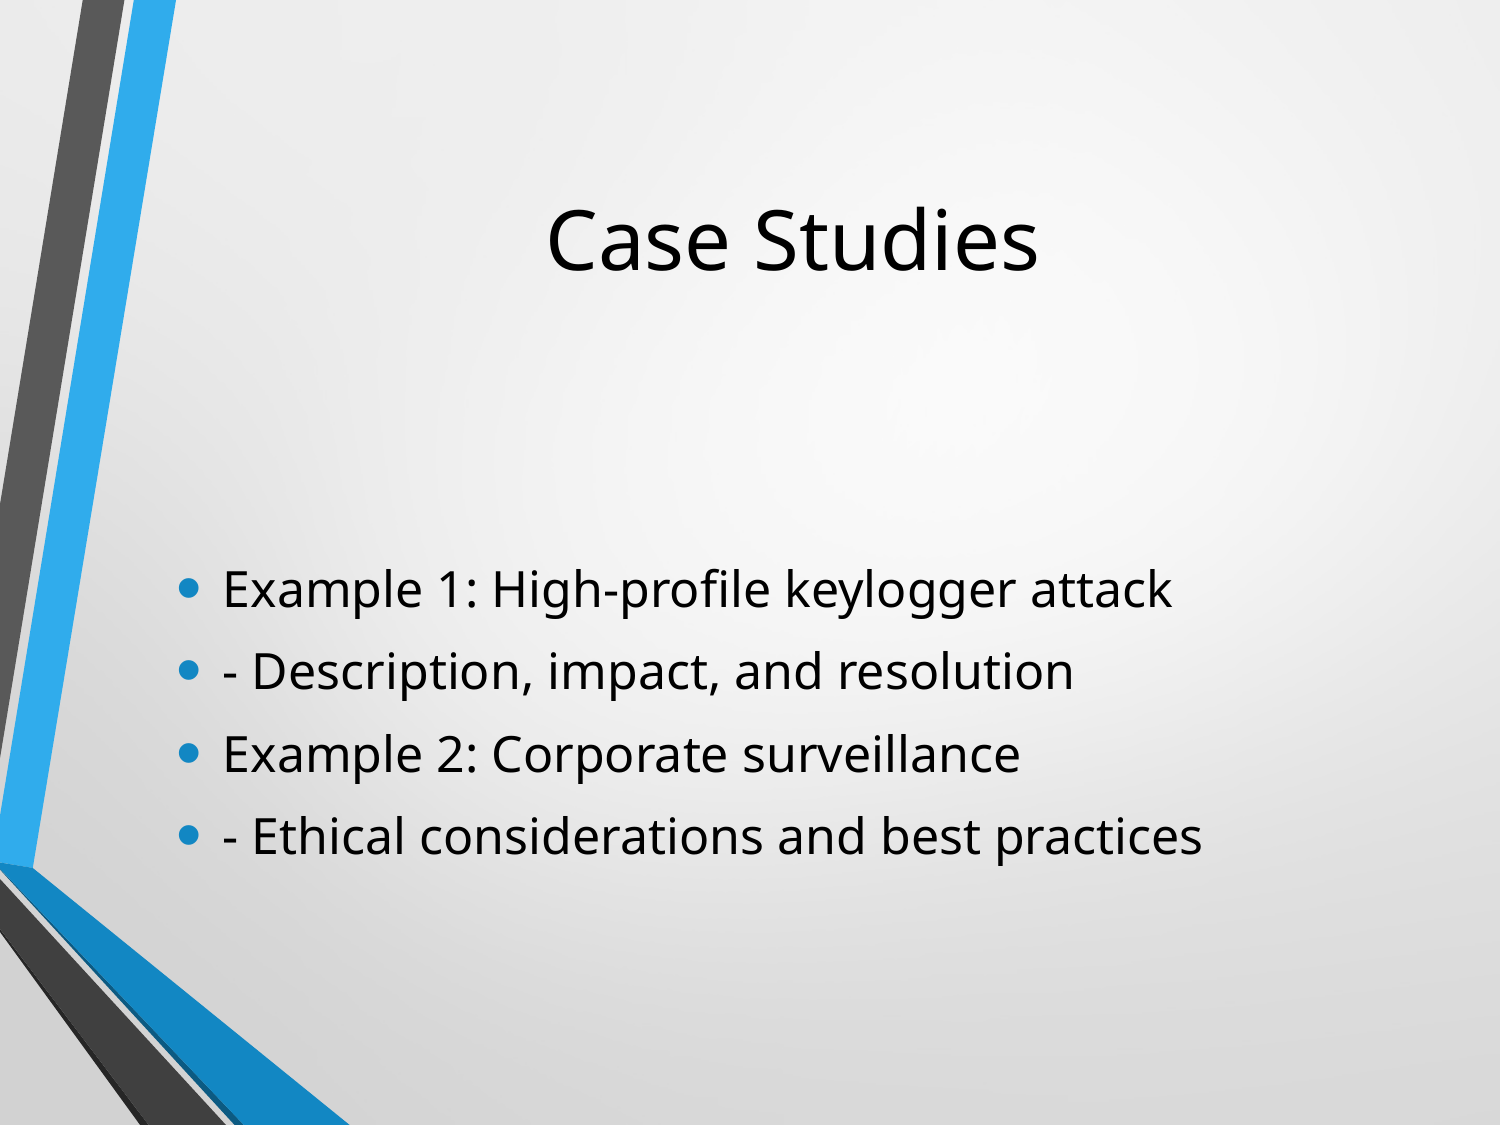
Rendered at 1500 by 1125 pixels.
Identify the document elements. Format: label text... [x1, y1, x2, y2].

title Case Studies [161, 75, 1425, 400]
list Example 1: High-profile keylogger attack - Description, impact, and resolution Example 2: Corporate surveillance - Ethical considerations and best practices [161, 437, 1425, 985]
